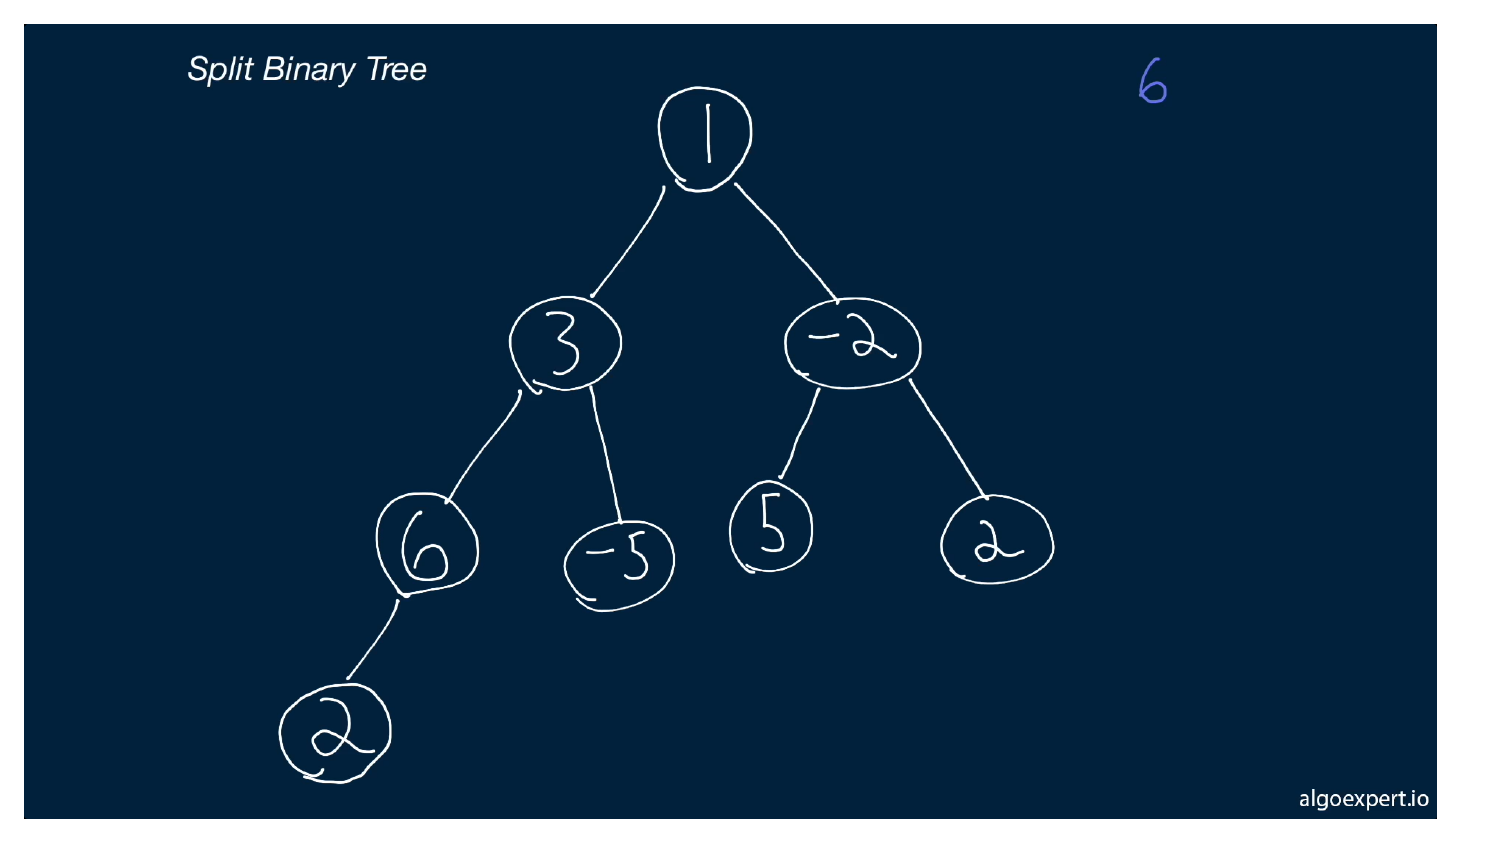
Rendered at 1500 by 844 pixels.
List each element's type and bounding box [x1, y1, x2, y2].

picture [24, 24, 1437, 819]
